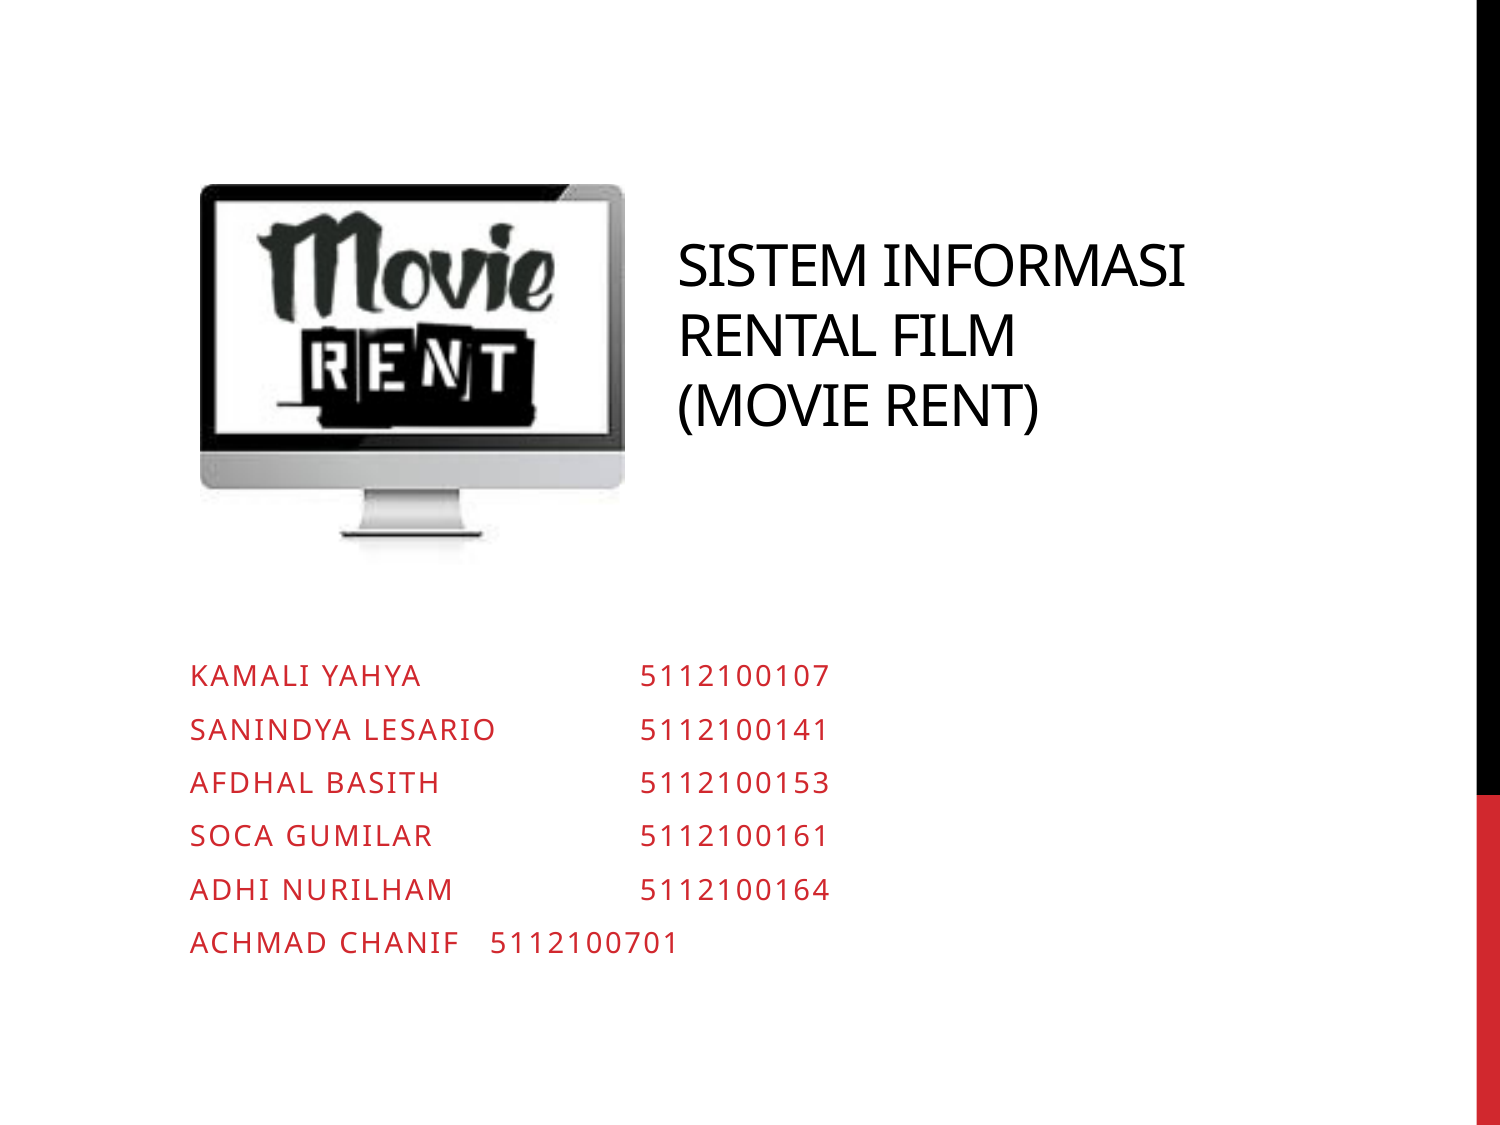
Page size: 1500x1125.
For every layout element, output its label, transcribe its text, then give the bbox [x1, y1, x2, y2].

subtitle Kamali Yahya 5112100107 Sanindya Lesario 5112100141 Afdhal Basith 5112100153 Soca Gumilar 5112100161 Adhi Nurilham 5112100164 Achmad Chanif 5112100701 [174, 650, 1300, 800]
picture [199, 184, 626, 576]
title Sistem Informasi Rental Film (Movie Rent) [662, 125, 1500, 541]
